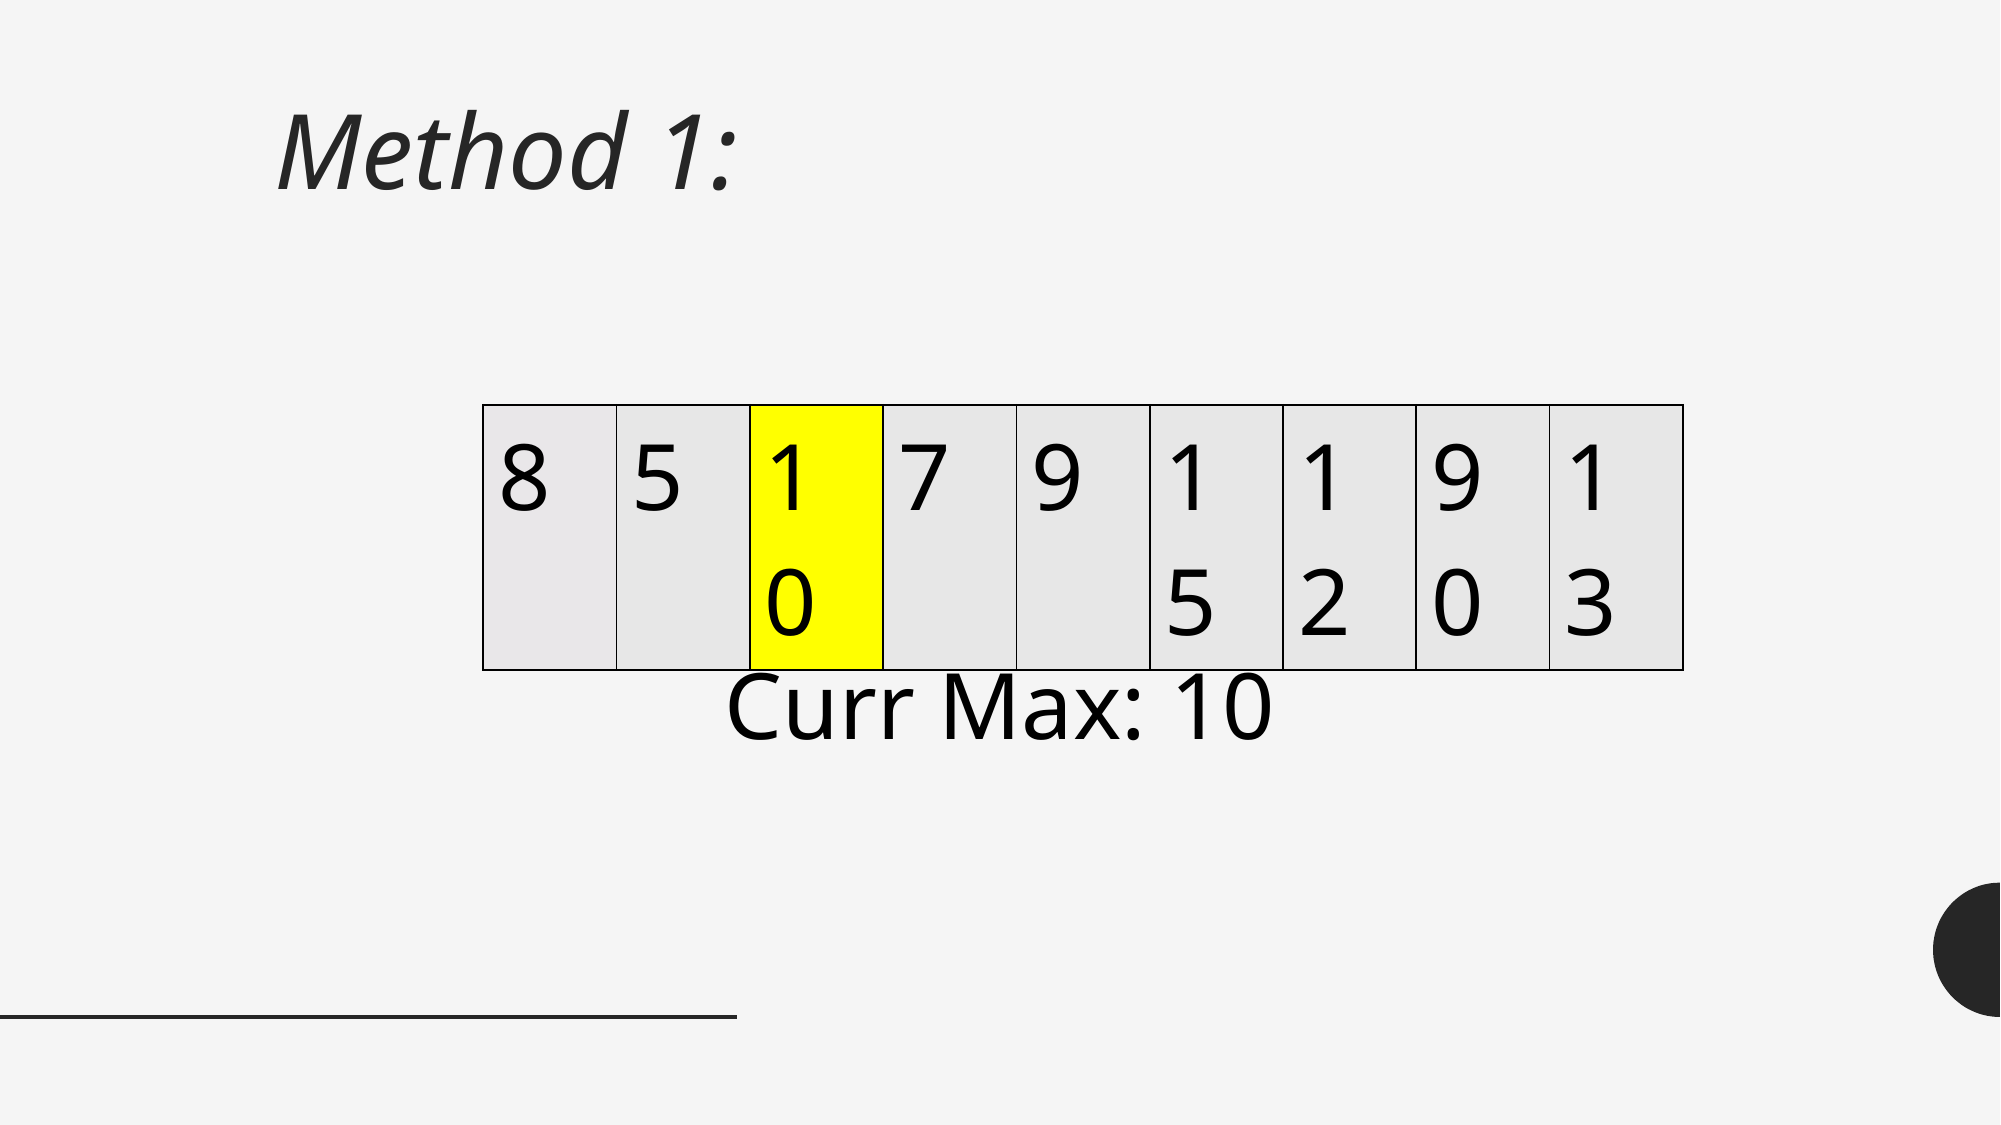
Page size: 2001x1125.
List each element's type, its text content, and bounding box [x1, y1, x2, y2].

table_header 13 [1550, 406, 1682, 669]
table_header 5 [617, 406, 749, 669]
table_header 90 [1417, 406, 1549, 669]
table_header 10 [751, 406, 882, 640]
table_header 7 [884, 406, 1016, 640]
table_header 15 [1151, 406, 1282, 640]
table_header 8 [484, 406, 616, 669]
table_header 9 [1017, 406, 1149, 640]
text_box Curr Max: 10 [709, 640, 1361, 765]
title Method 1: [125, 91, 754, 905]
table_header 12 [1284, 406, 1415, 669]
list [849, 93, 1875, 1022]
